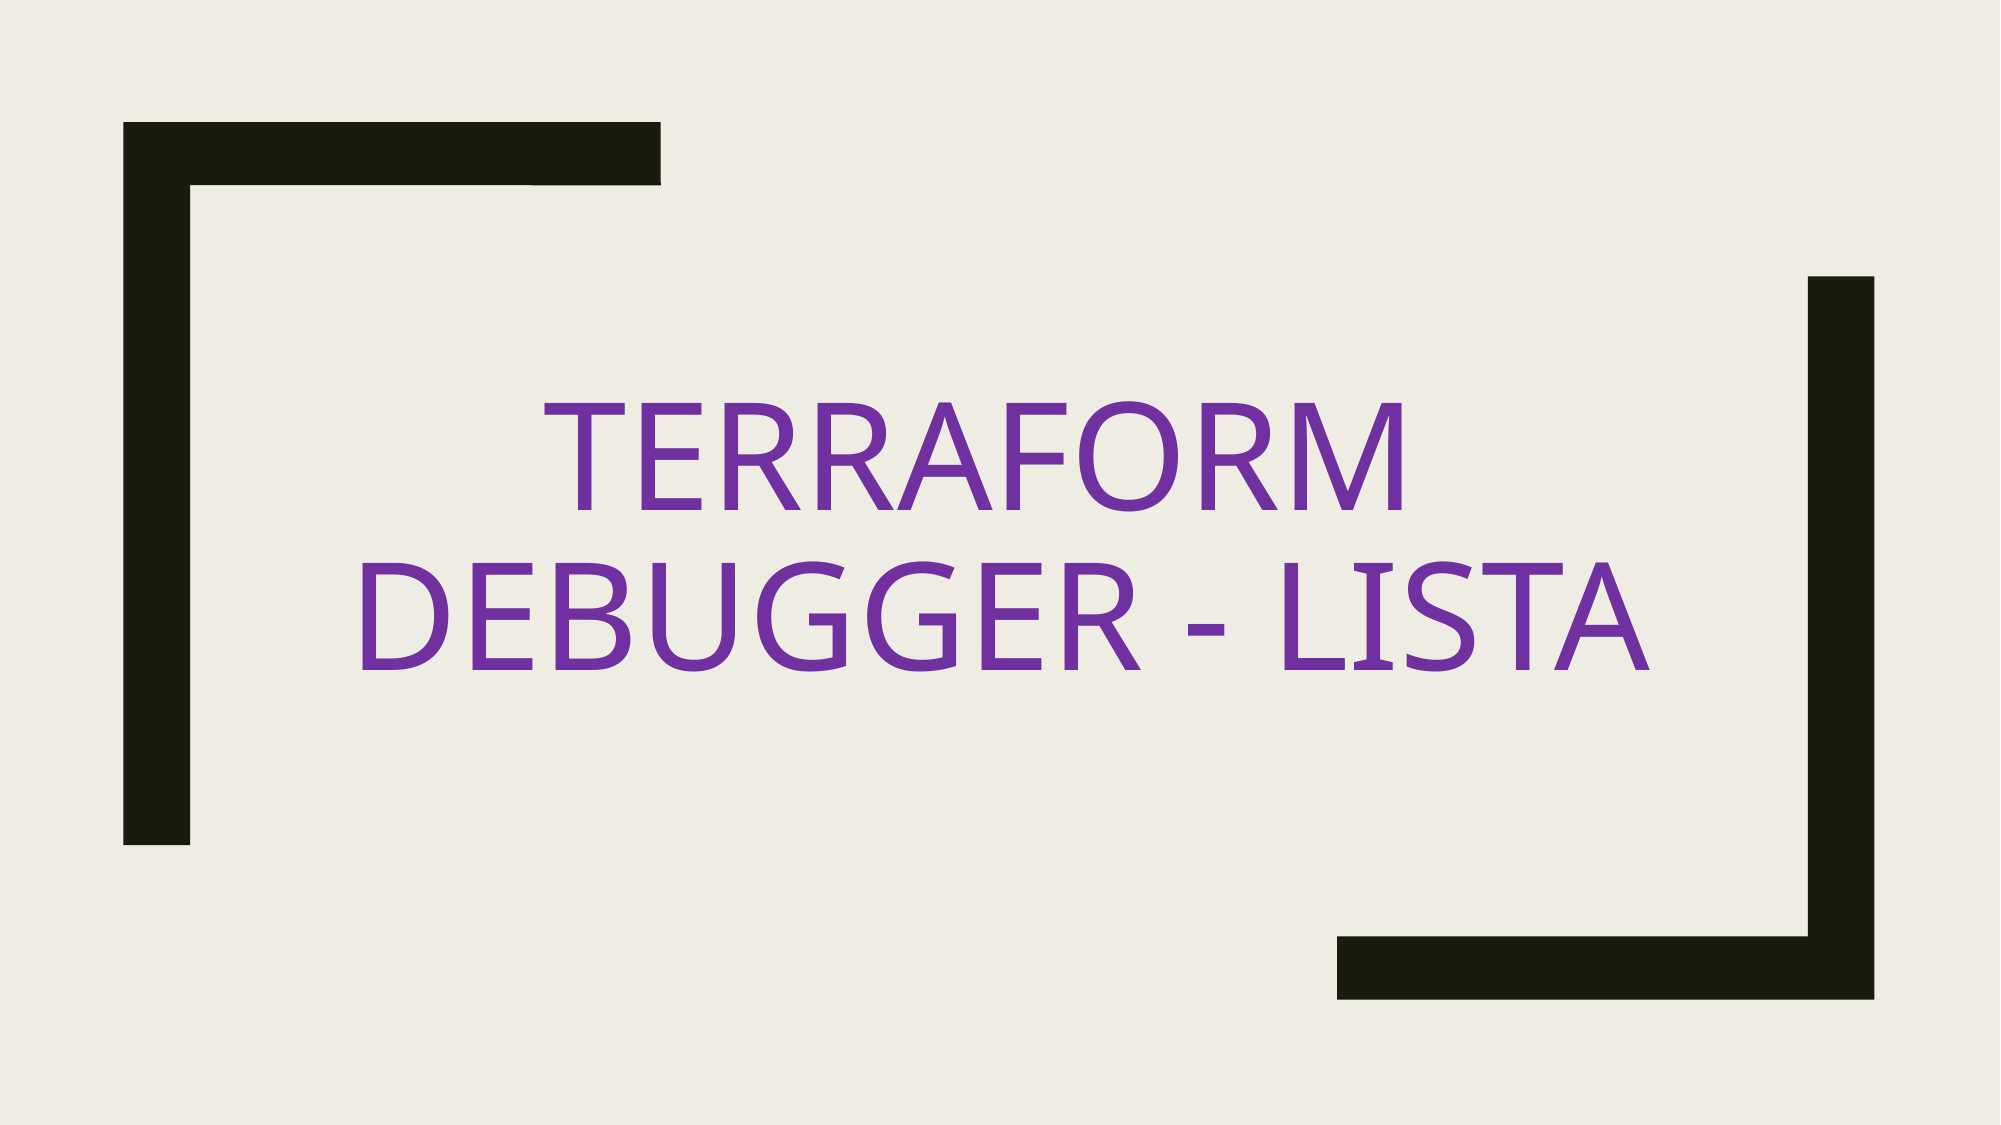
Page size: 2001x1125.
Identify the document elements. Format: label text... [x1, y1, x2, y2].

title Terraform Debugger - Lista [314, 365, 1686, 710]
